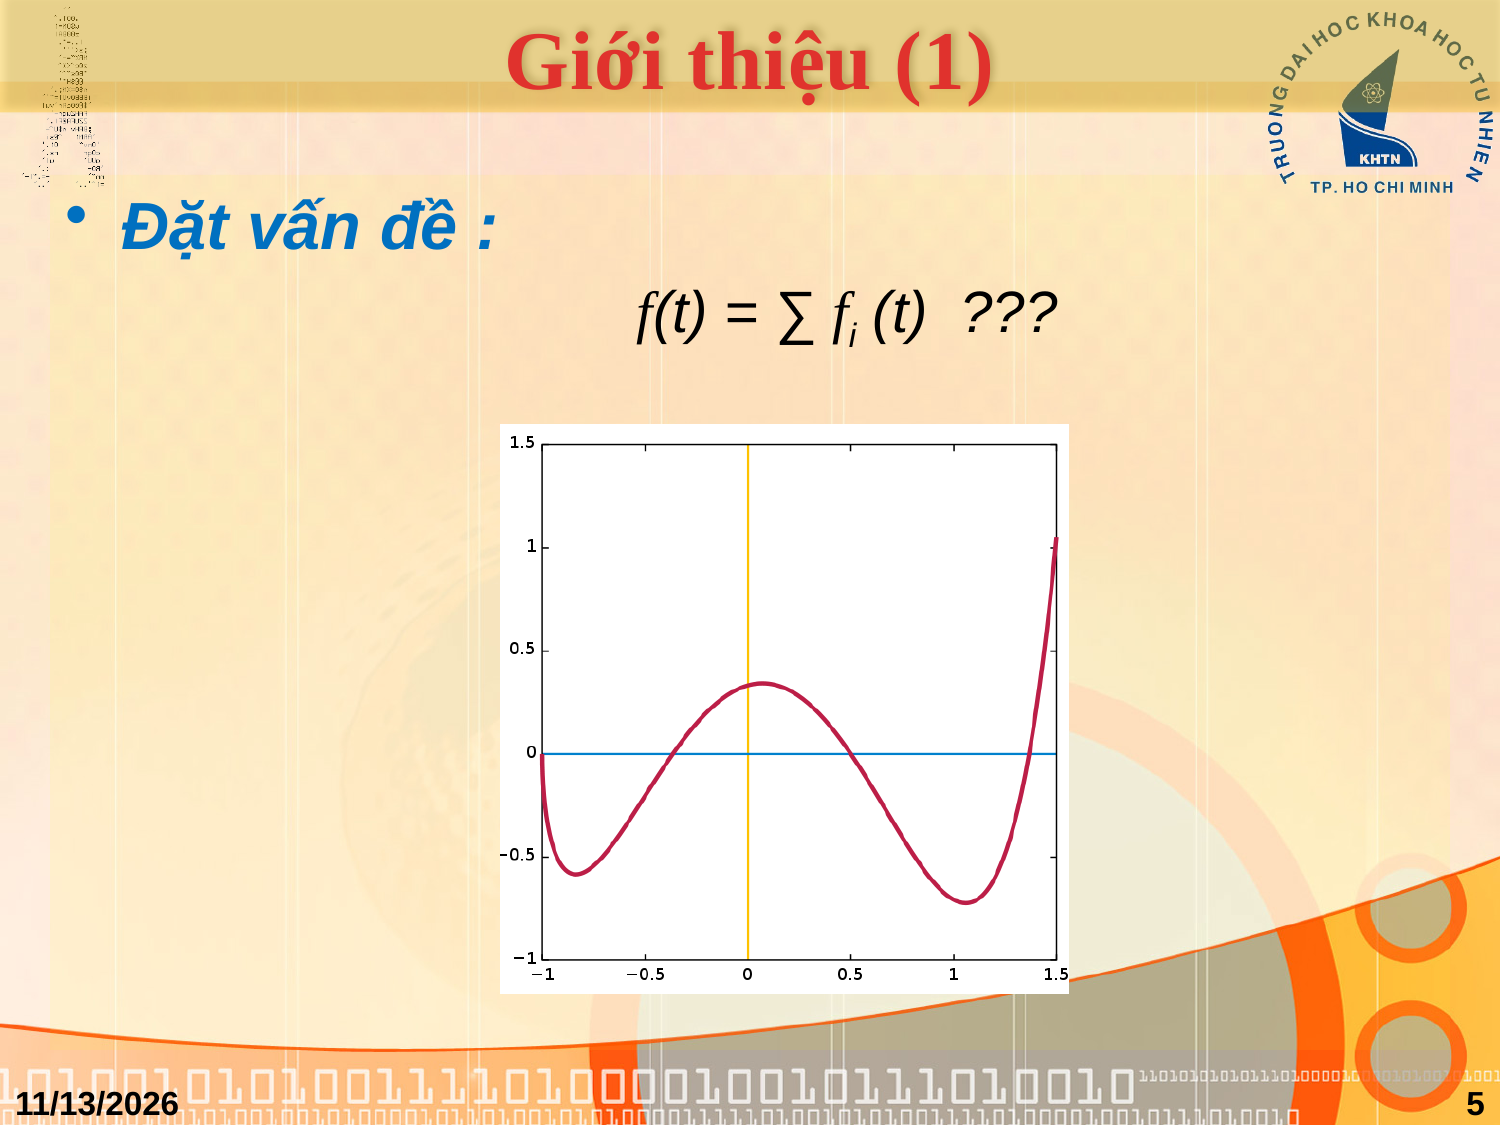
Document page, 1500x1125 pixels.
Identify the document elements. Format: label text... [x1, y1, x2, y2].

picture [0, 113, 1500, 1125]
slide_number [0, 1074, 313, 1113]
title Giới thiệu (1) [0, 0, 1500, 113]
list Đặt vấn đề : f(t) = ∑ fi (t) ??? [49, 174, 1451, 1051]
slide_number 5 [1187, 1074, 1500, 1113]
